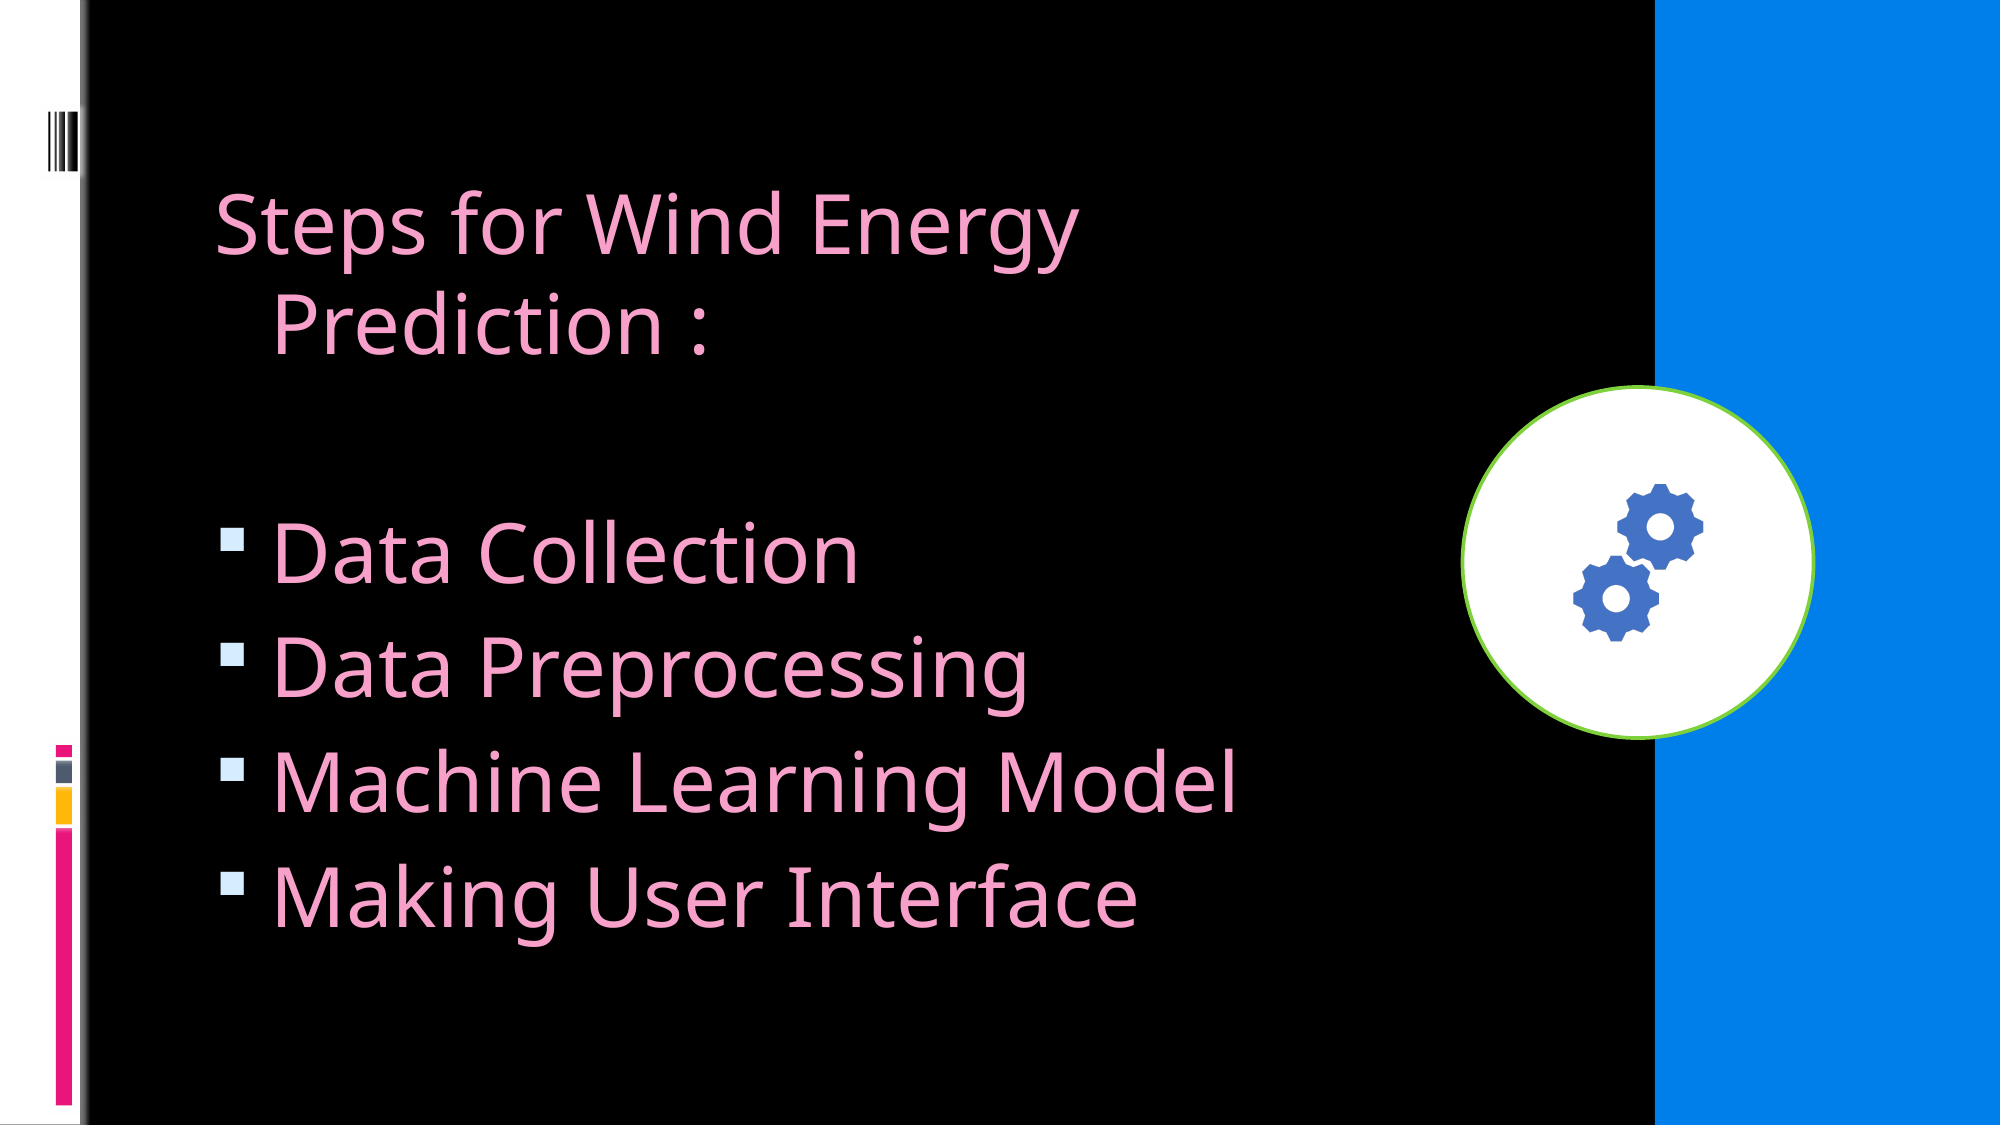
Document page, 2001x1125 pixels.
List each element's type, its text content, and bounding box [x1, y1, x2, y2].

text_box [1460, 385, 1816, 740]
picture [1543, 468, 1733, 657]
text_box [1653, 0, 2000, 1125]
list Steps for Wind Energy Prediction : Data Collection Data Preprocessing Machine Learning Model Making User Interface [188, 195, 1421, 920]
